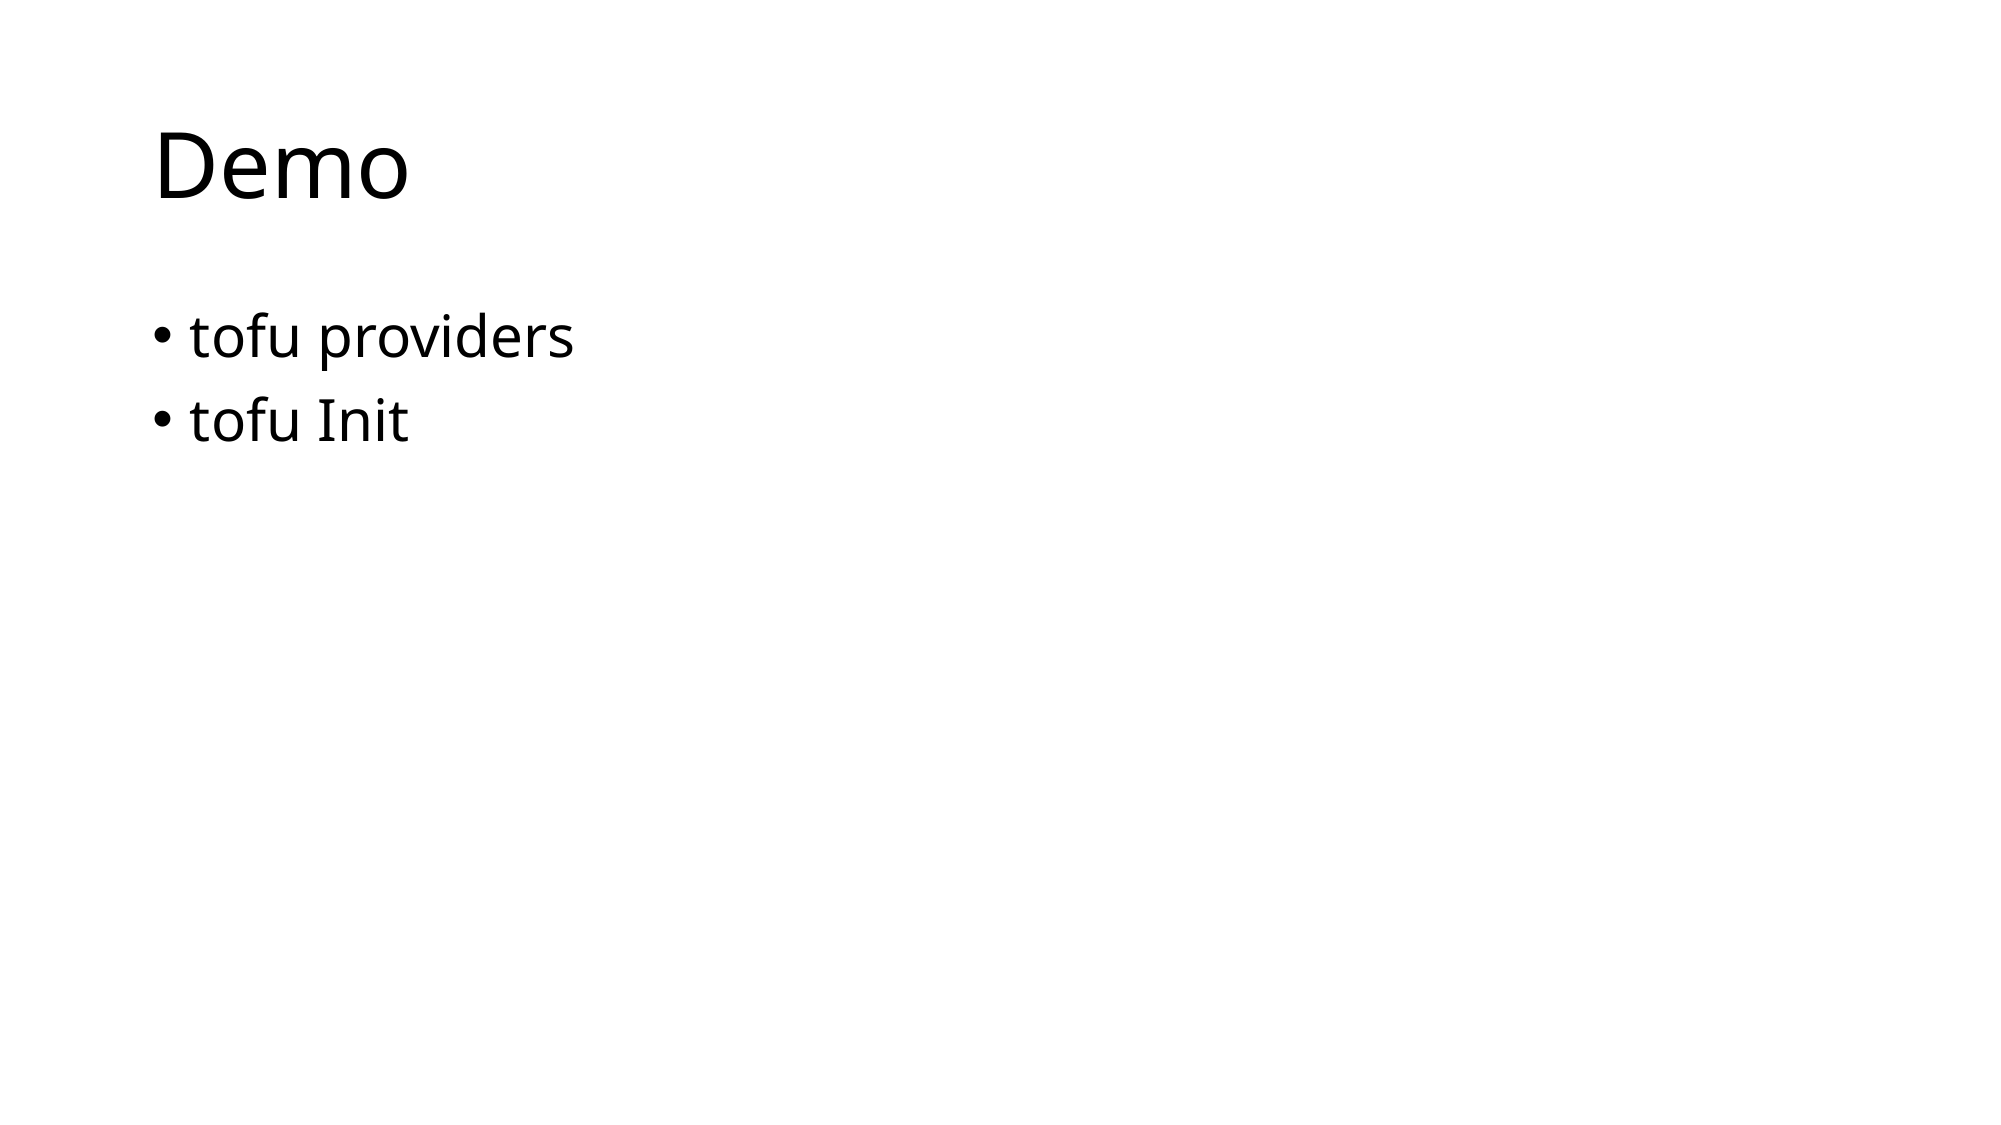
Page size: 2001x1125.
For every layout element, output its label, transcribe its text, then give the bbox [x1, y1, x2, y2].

title Demo [137, 59, 1863, 278]
list tofu providers tofu Init [137, 299, 1863, 1014]
